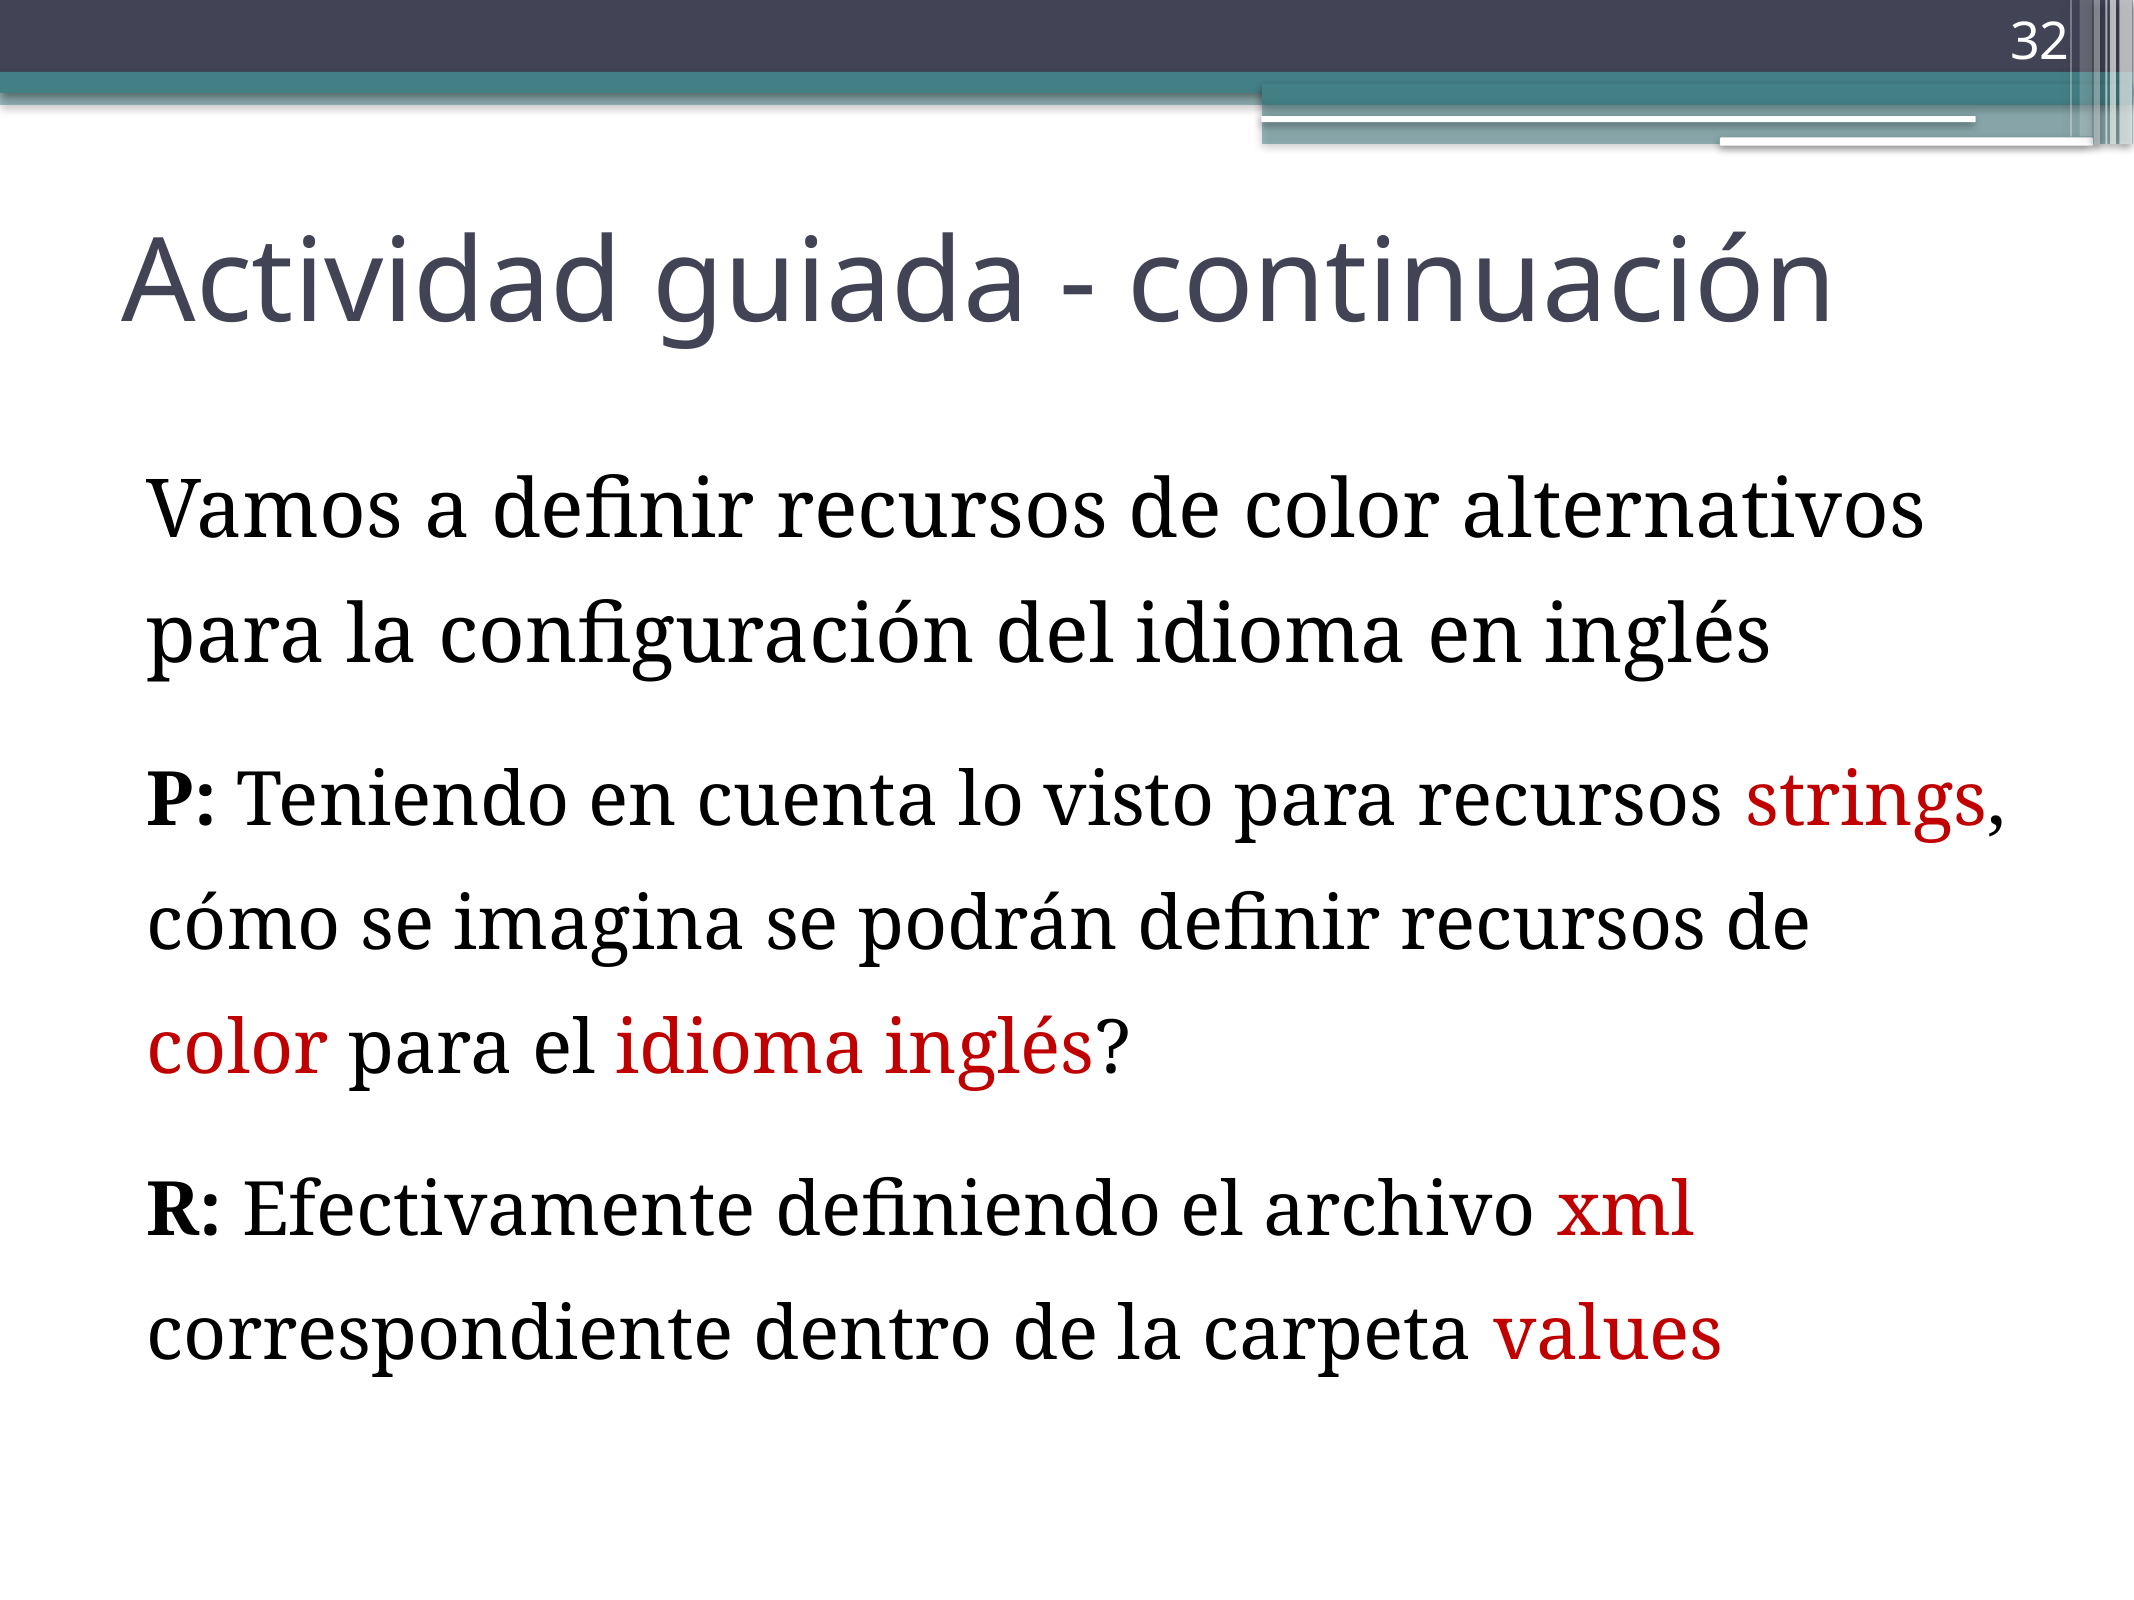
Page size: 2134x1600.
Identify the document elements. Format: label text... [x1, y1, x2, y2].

text_box Actividad guiada - continuación [106, 150, 2027, 399]
text_box ‹#› [1907, 0, 2085, 86]
text_box Vamos a definir recursos de color alternativos para la configuración del idioma en inglés P: Teniendo en cuenta lo visto para recursos strings, cómo se imagina se podrán definir recursos de color para el idioma inglés? R: Efectivamente definiendo el archivo xml correspondiente dentro de la carpeta values [106, 421, 2027, 1534]
